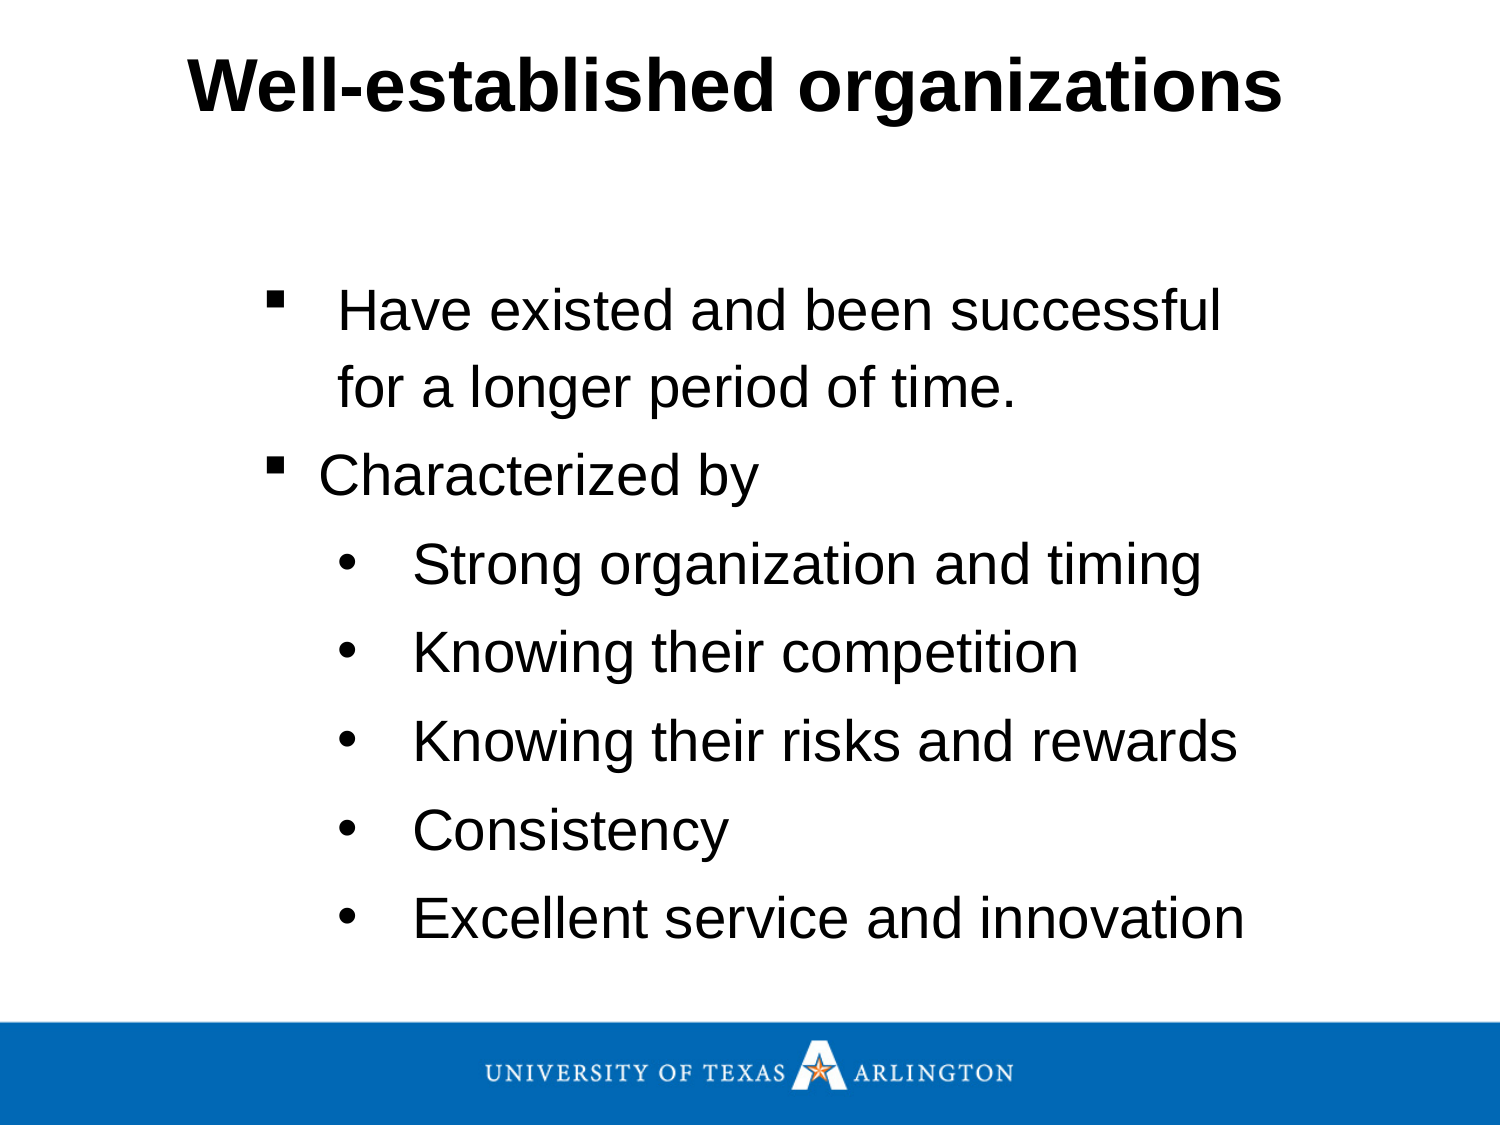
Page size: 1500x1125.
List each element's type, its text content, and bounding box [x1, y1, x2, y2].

picture [0, 0, 1500, 1125]
text_box Have existed and been successful for a longer period of time. Characterized by Strong organization and timing Knowing their competition Knowing their risks and rewards Consistency Excellent service and innovation [172, 257, 1301, 958]
text_box Well-established organizations [172, 29, 1301, 225]
